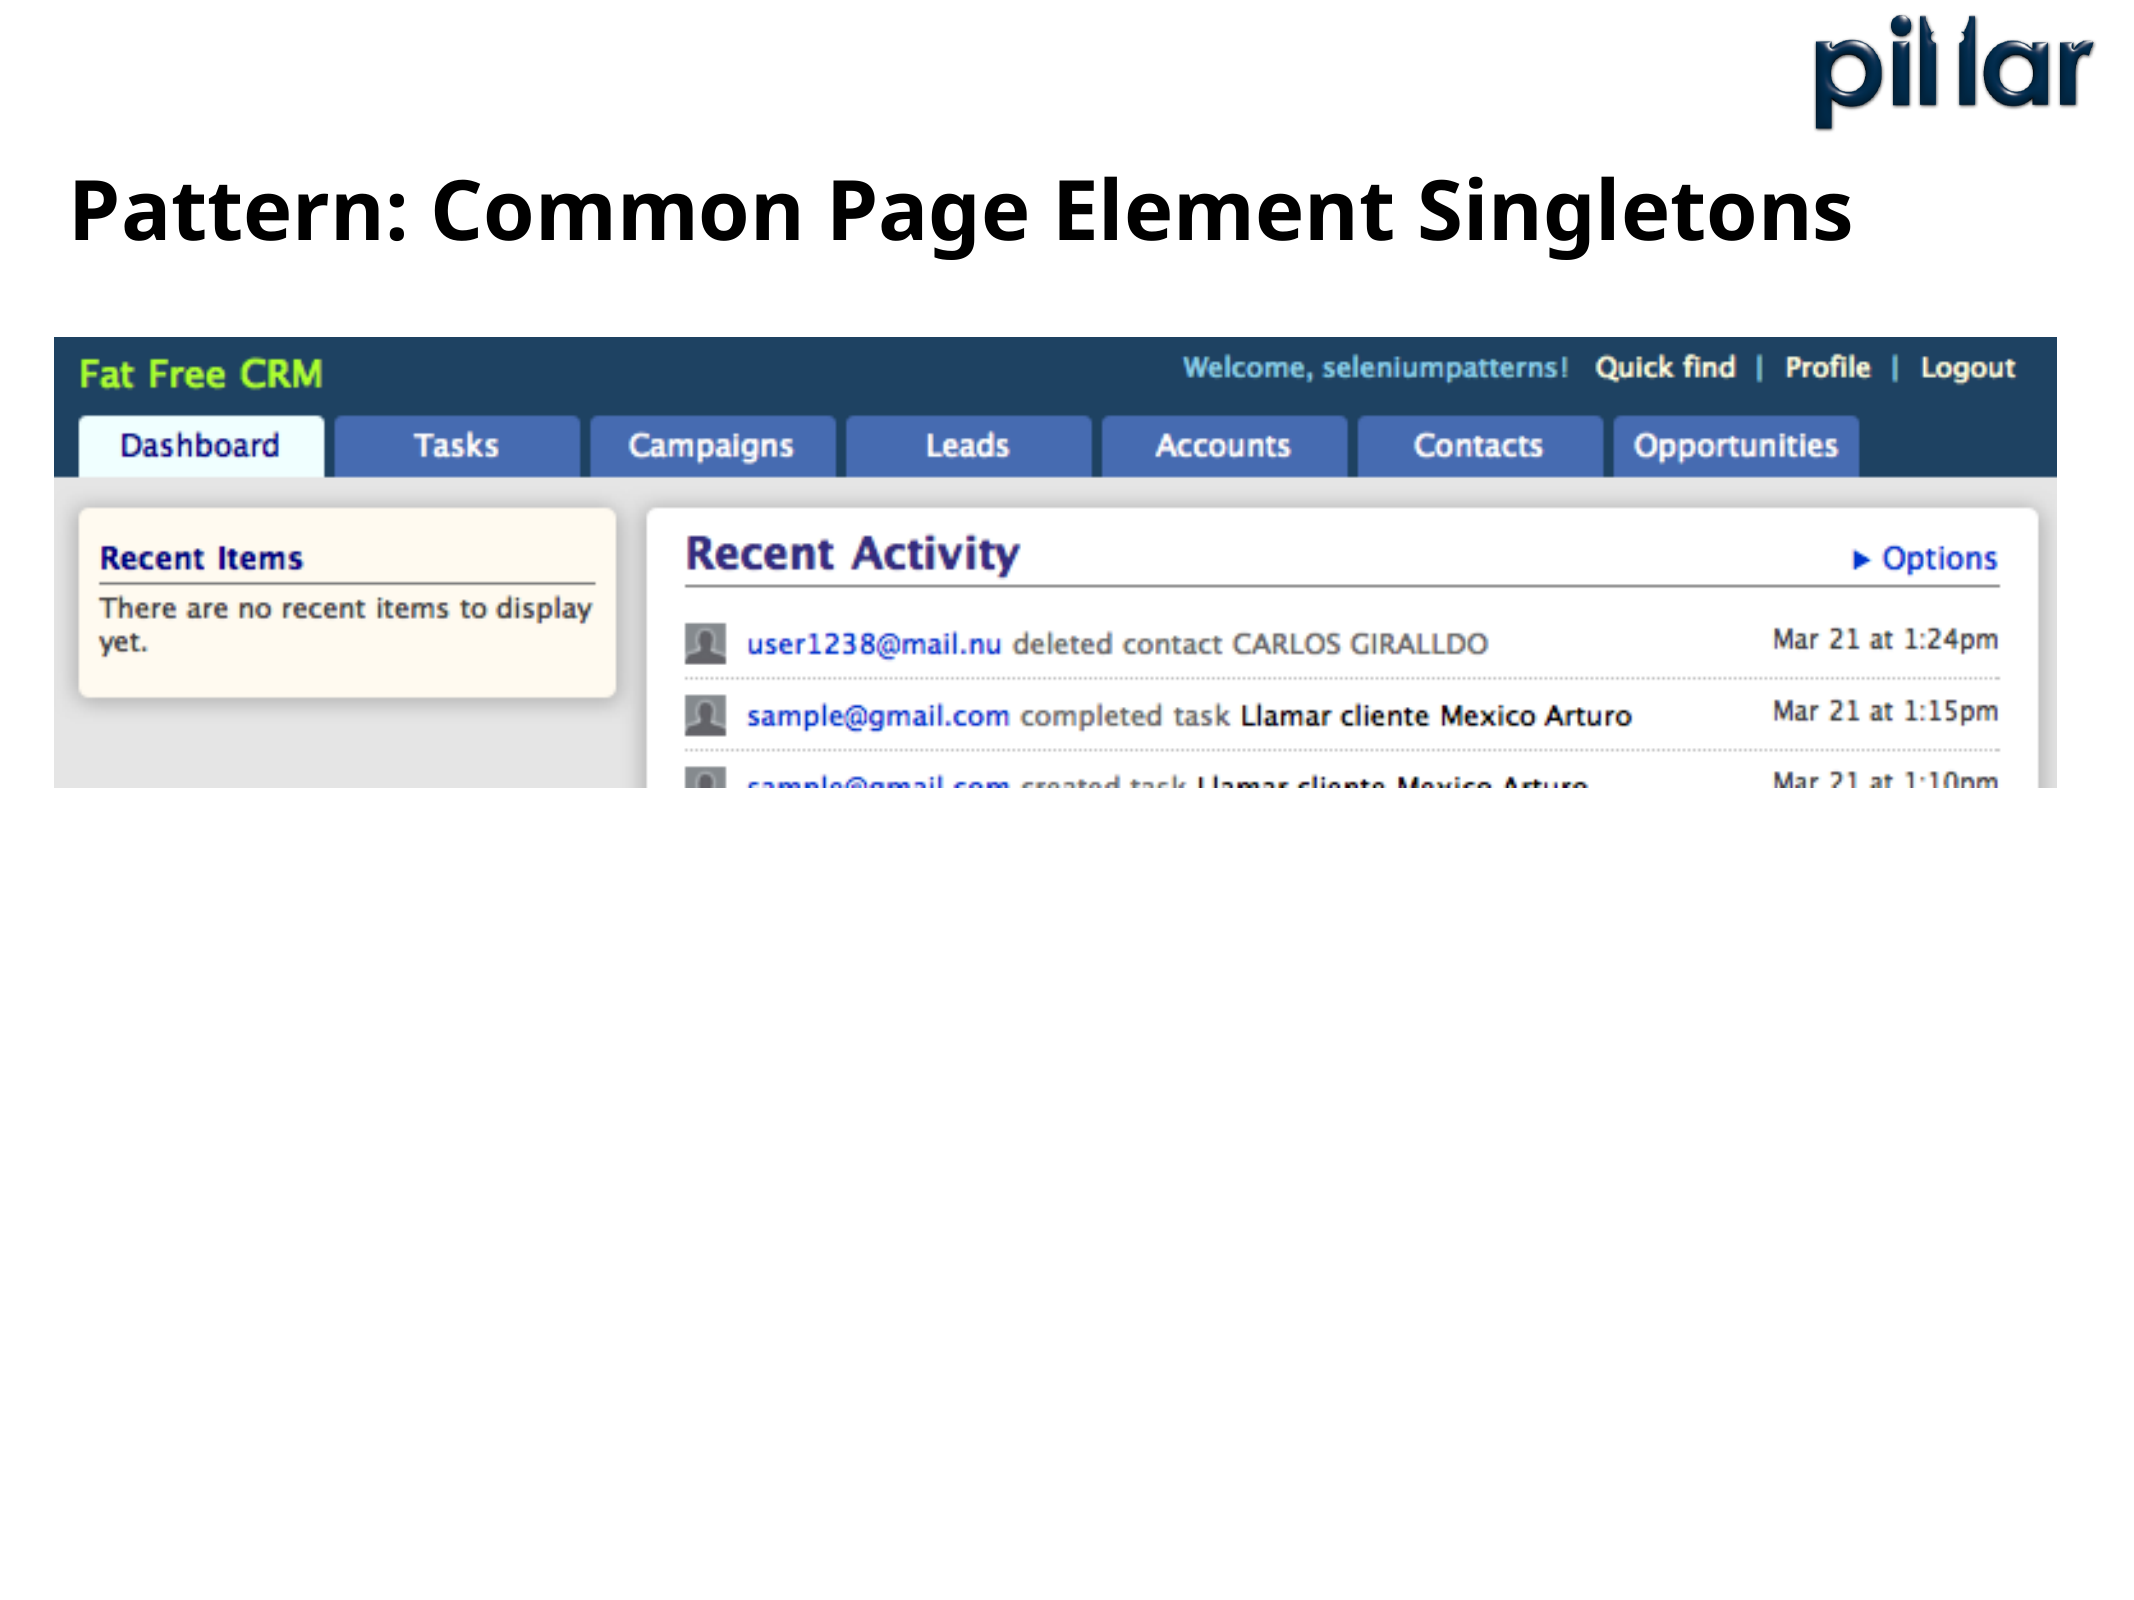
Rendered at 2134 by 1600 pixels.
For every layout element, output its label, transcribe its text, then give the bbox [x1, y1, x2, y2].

text_box Pattern: Common Page Element Singletons [54, 149, 2080, 365]
picture [53, 337, 2057, 788]
picture [1783, 0, 2127, 159]
